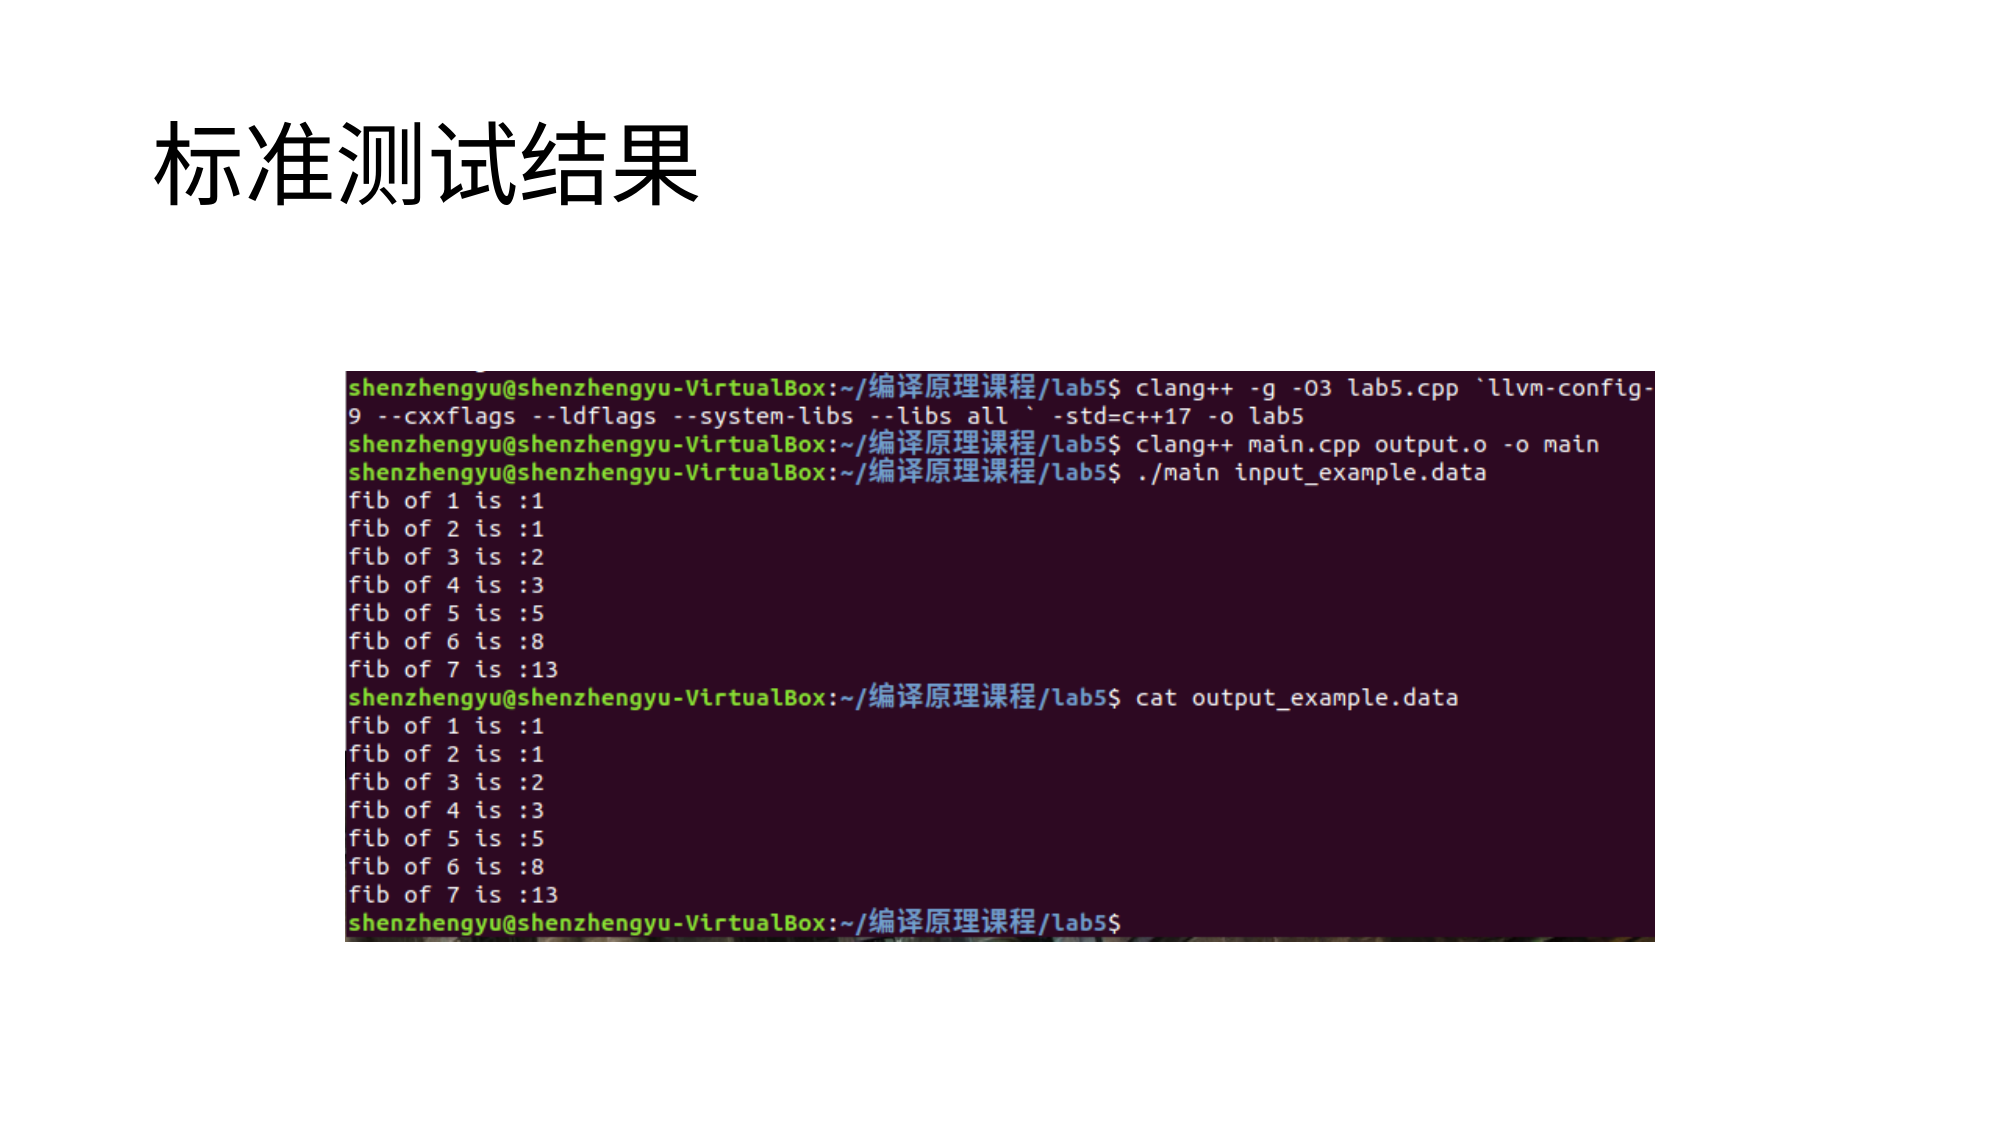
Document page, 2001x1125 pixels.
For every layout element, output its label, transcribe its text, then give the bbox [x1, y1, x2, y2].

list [345, 371, 1655, 942]
title 标准测试结果 [137, 59, 1863, 278]
